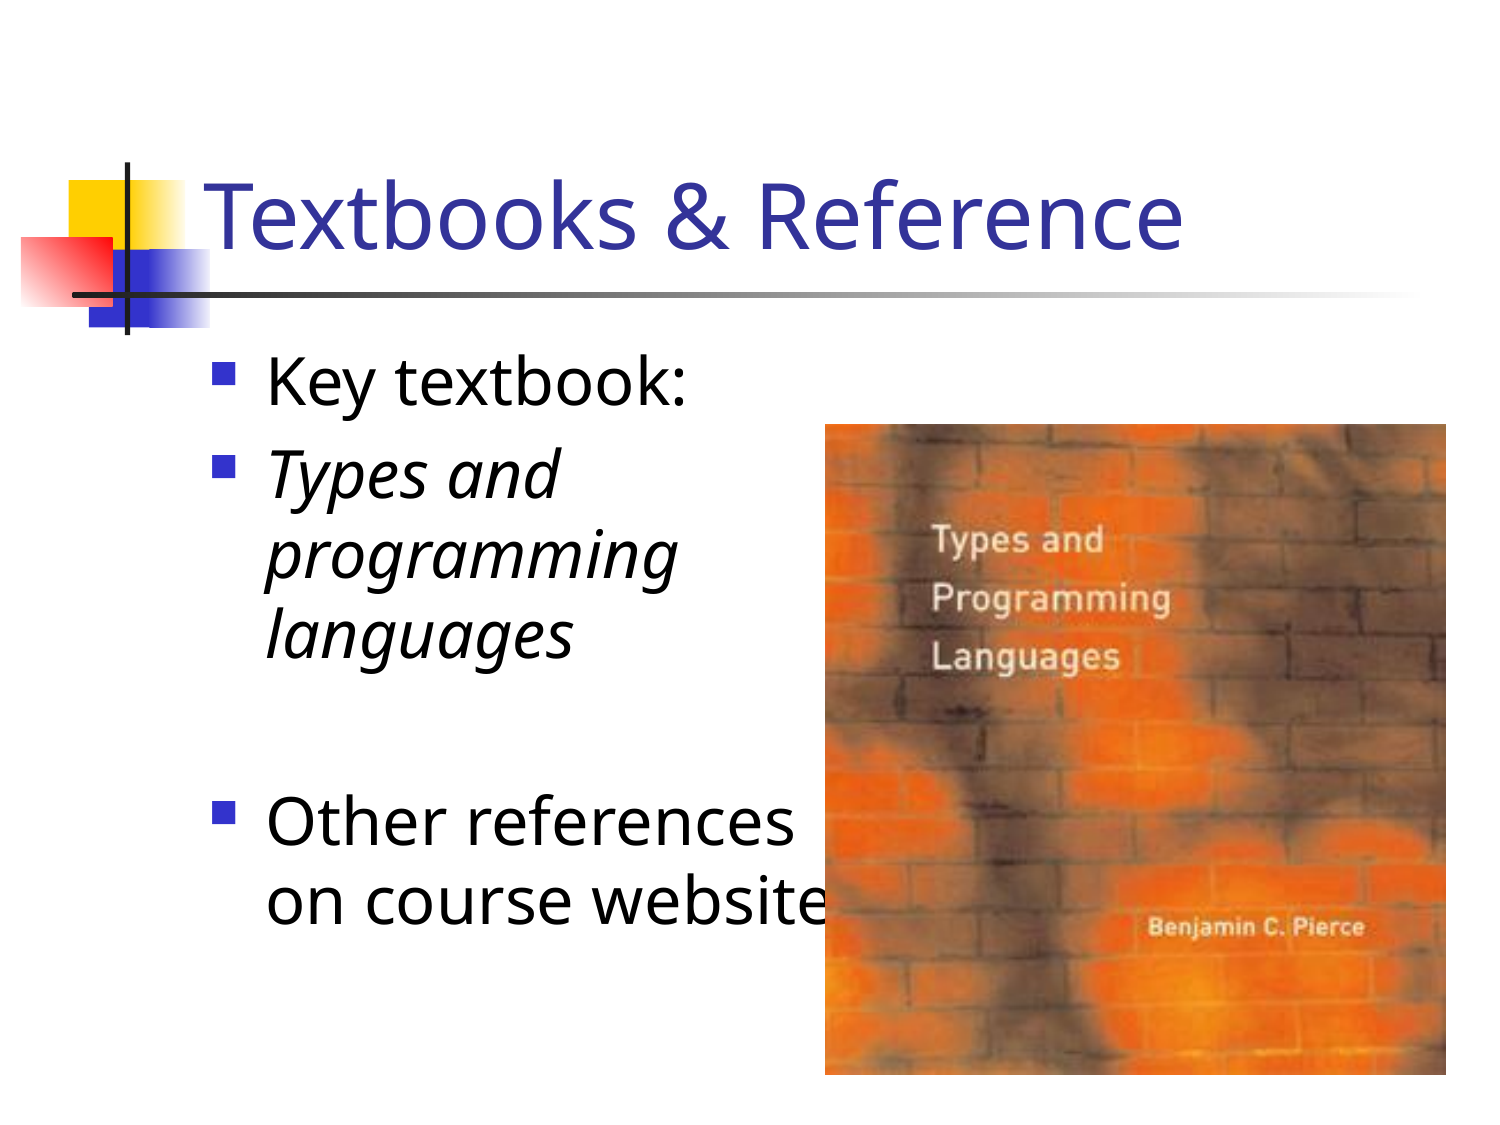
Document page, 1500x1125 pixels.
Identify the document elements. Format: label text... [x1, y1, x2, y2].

title Textbooks & Reference [188, 35, 1468, 275]
picture [824, 424, 1446, 1076]
list Key textbook: Types and programming languages Other references on course website [193, 331, 863, 1006]
